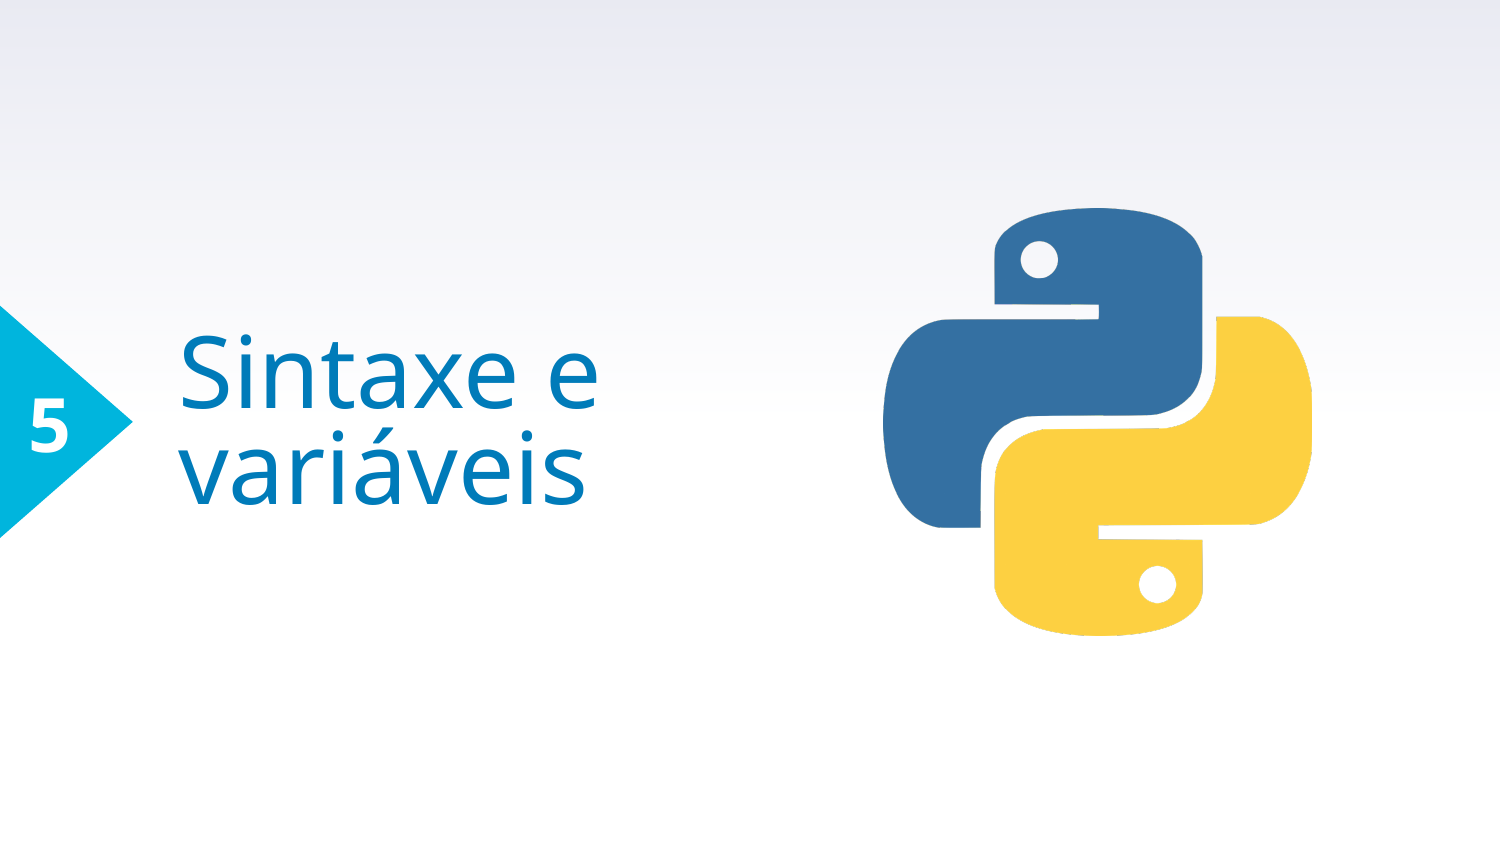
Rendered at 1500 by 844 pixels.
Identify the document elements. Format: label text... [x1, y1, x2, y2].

picture [883, 207, 1313, 636]
text_box 5 [0, 306, 100, 540]
title Sintaxe e variáveis [178, 333, 878, 524]
